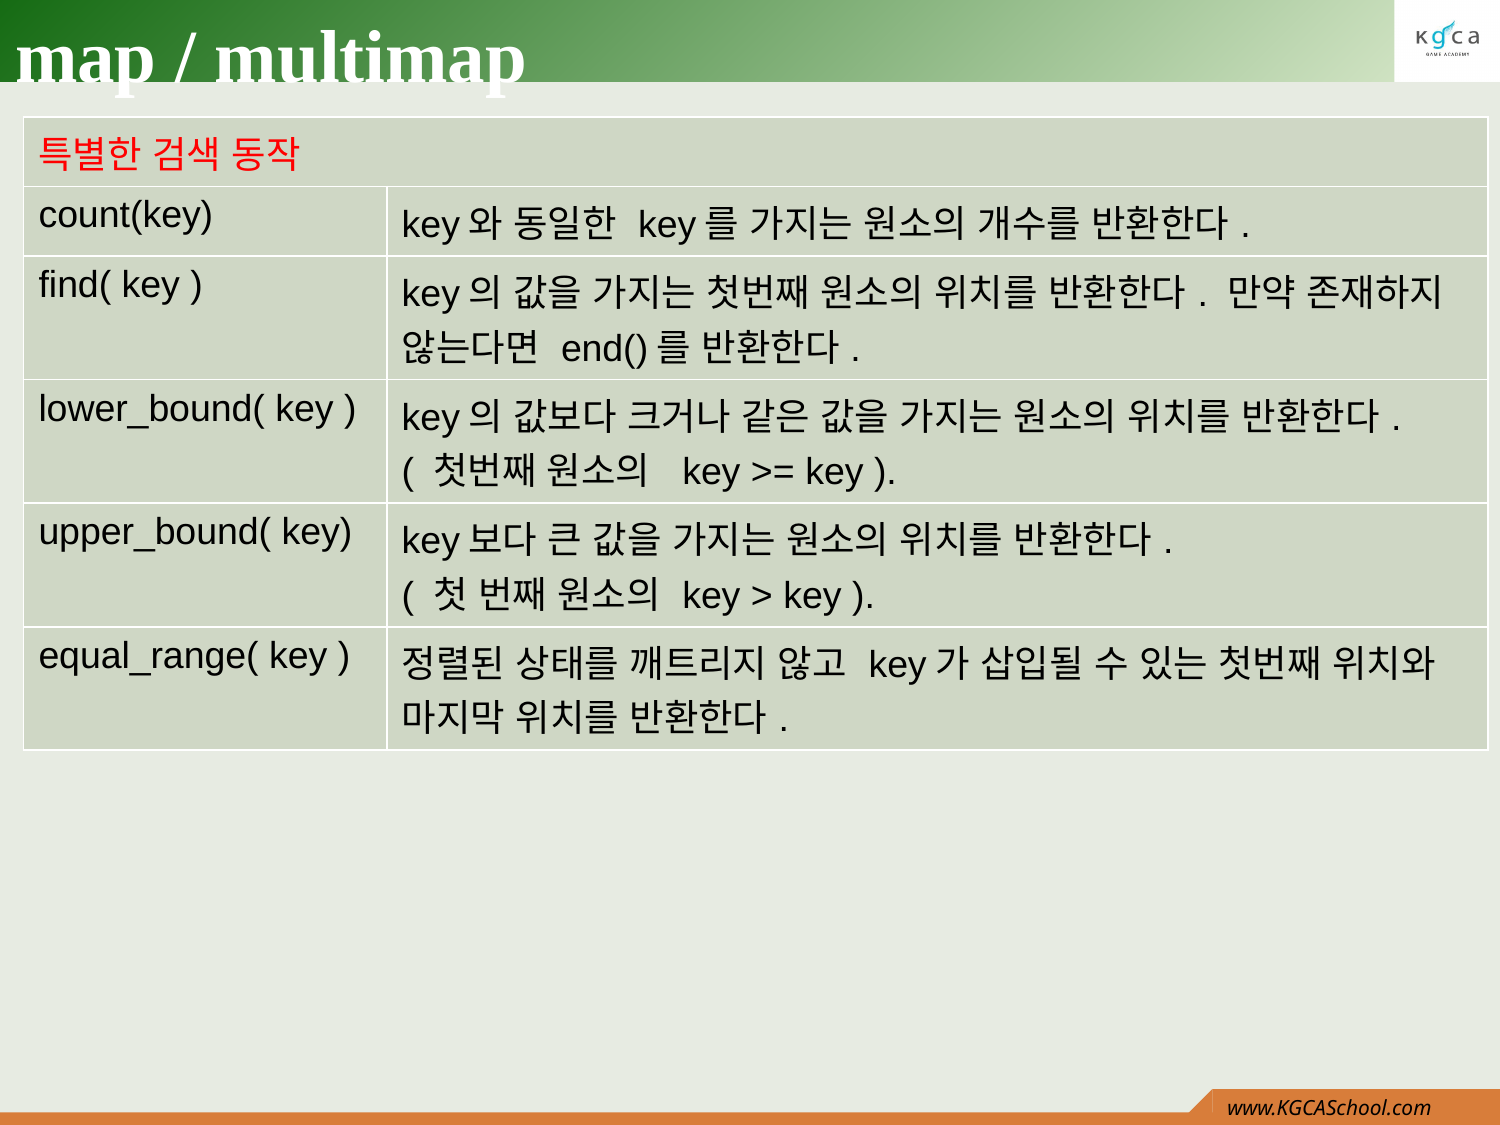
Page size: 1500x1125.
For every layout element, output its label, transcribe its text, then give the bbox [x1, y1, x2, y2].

table_header 특별한 검색 동작 [24, 118, 1487, 186]
table_cell 정렬된 상태를 깨트리지 않고 key가 삽입될 수 있는 첫번째 위치와 마지막 위치를 반환한다. [388, 628, 1487, 749]
table_cell upper_bound( key) [24, 504, 386, 626]
table_cell key보다 큰 값을 가지는 원소의 위치를 반환한다. ( 첫 번째 원소의 key > key ). [388, 504, 1487, 626]
title map / multimap [0, 0, 1350, 106]
table_cell lower_bound( key ) [24, 380, 386, 502]
table_cell key와 동일한 key를 가지는 원소의 개수를 반환한다. [388, 187, 1487, 255]
picture [1394, 0, 1500, 82]
table_cell key의 값을 가지는 첫번째 원소의 위치를 반환한다. 만약 존재하지 않는다면 end()를 반환한다. [388, 257, 1487, 379]
table_cell equal_range( key ) [24, 628, 386, 749]
table_cell count(key) [24, 187, 386, 255]
table_cell find( key ) [24, 257, 386, 379]
table_cell key의 값보다 크거나 같은 값을 가지는 원소의 위치를 반환한다. ( 첫번째 원소의 key >= key ). [388, 380, 1487, 502]
